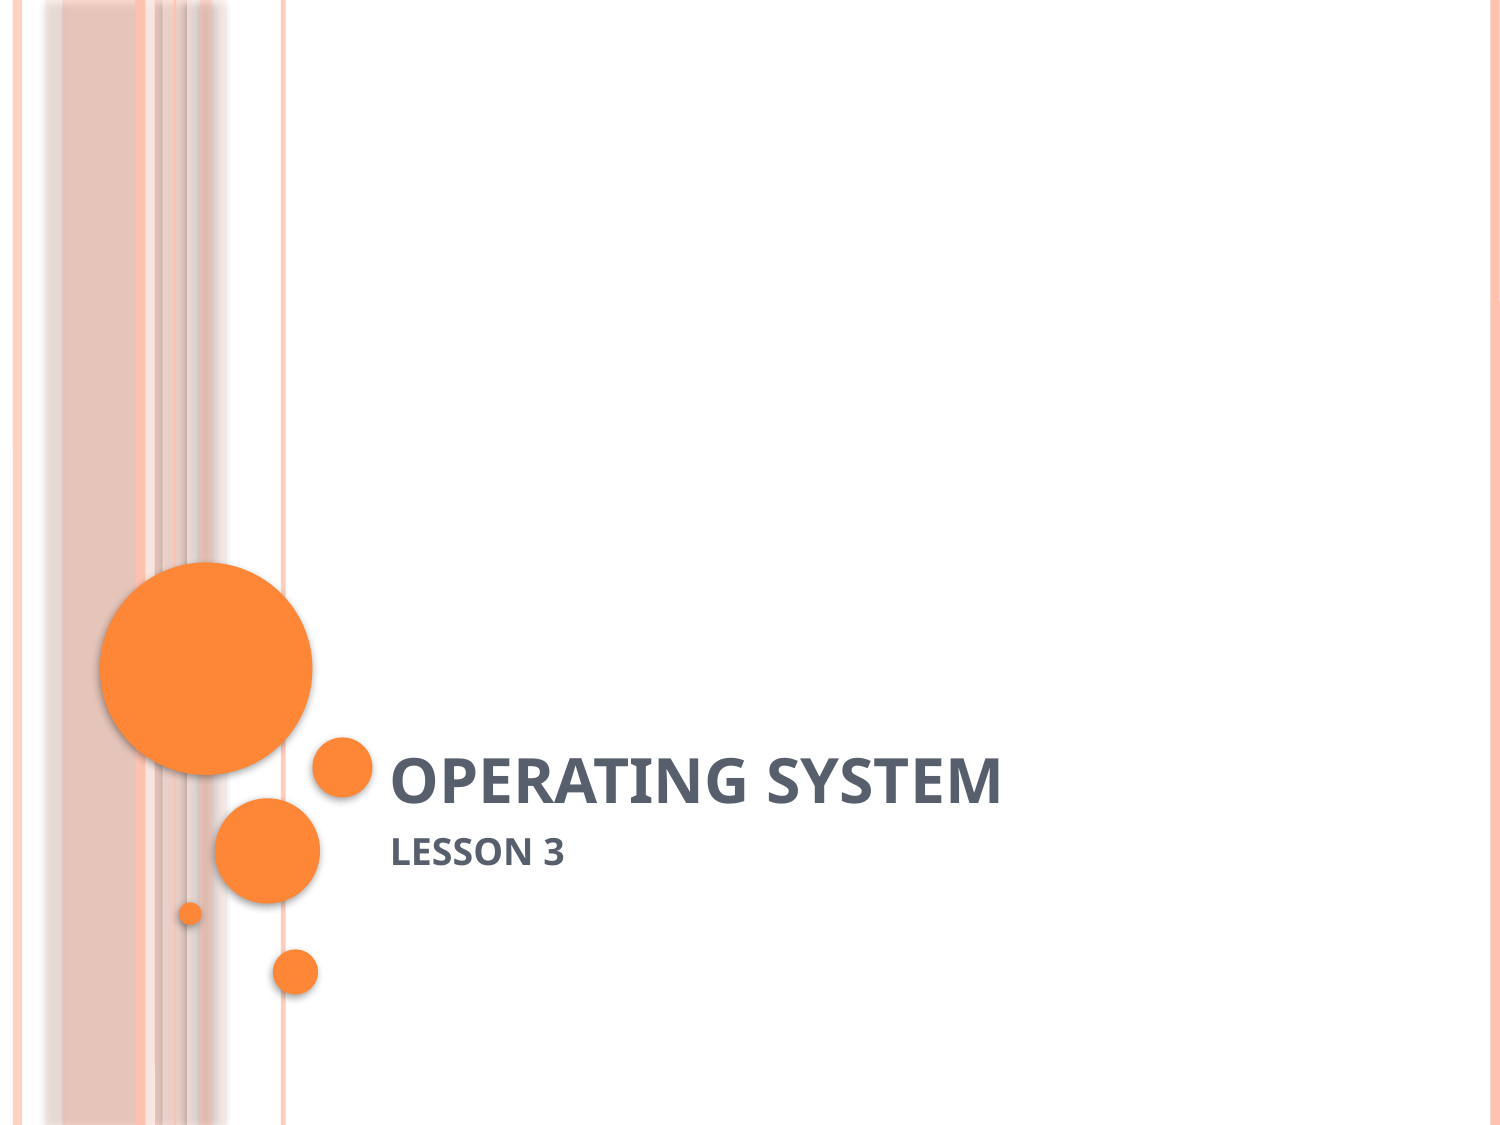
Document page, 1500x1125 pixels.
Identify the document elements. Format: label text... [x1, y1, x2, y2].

subtitle LESSON 3 [375, 820, 1388, 1046]
title OPERATING SYSTEM [375, 512, 1388, 820]
